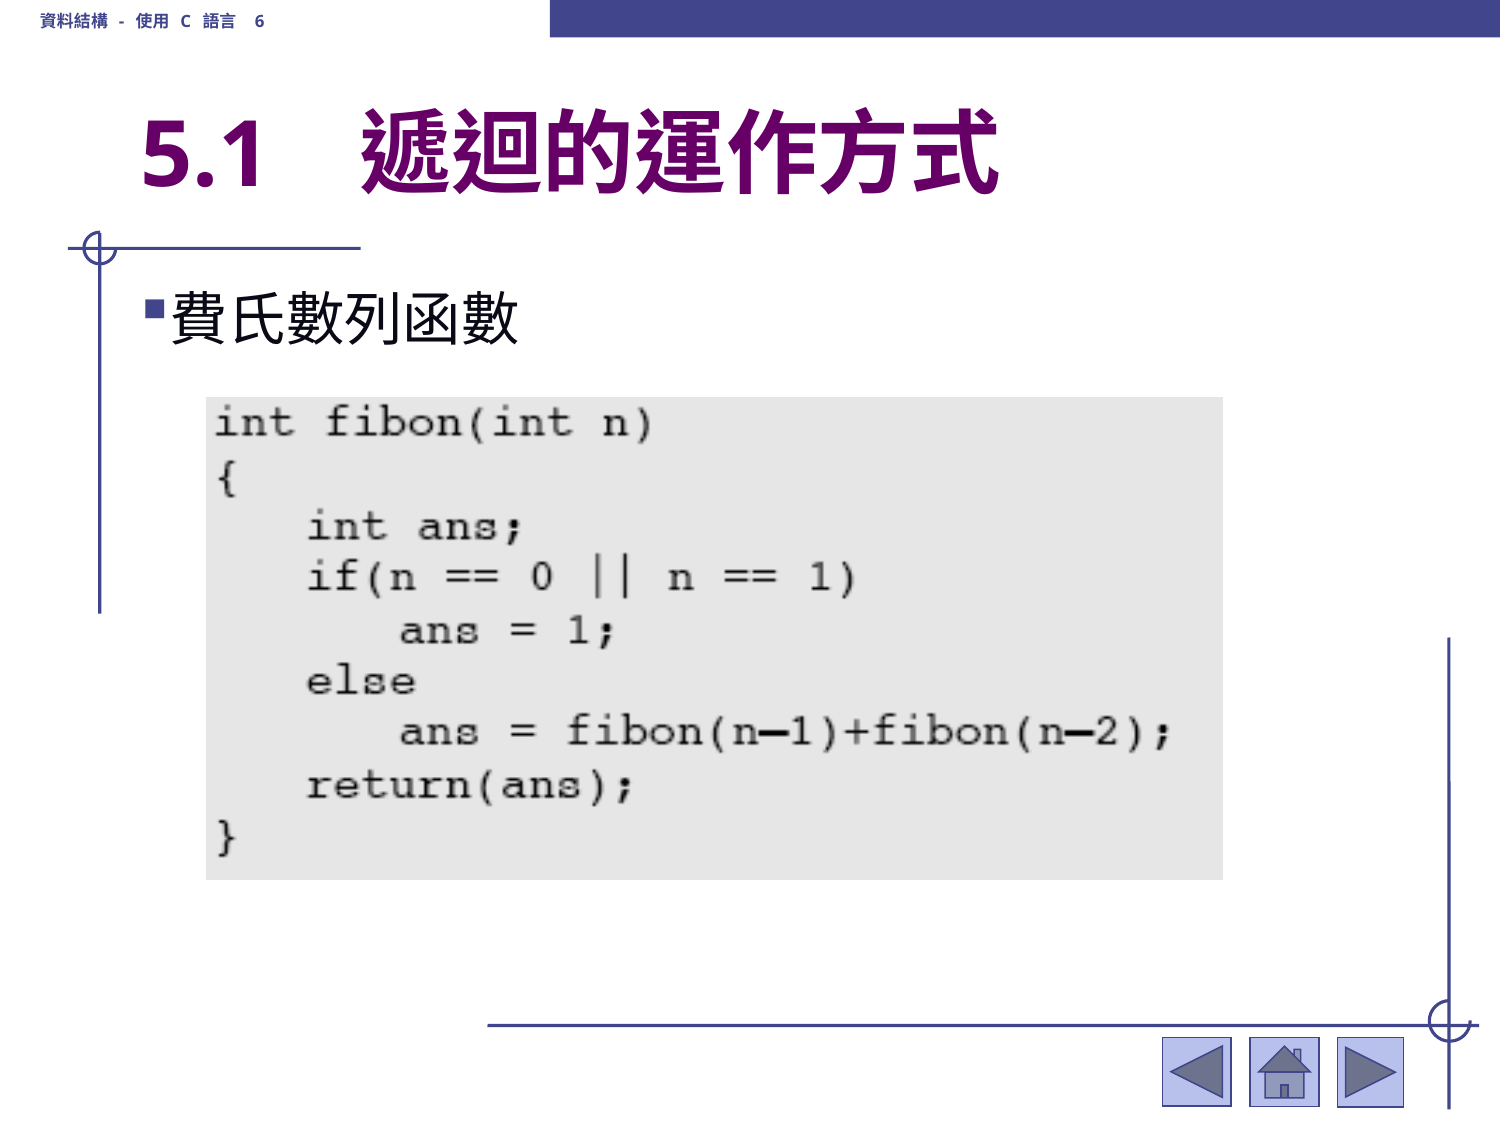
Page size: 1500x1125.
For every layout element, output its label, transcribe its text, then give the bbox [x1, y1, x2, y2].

slide_number 資料結構 - 使用 C 語言 6 [24, 0, 488, 50]
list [206, 397, 1223, 880]
list 費氏數列函數 [125, 275, 750, 1013]
title 5.1 遞迴的運作方式 [125, 87, 1400, 213]
